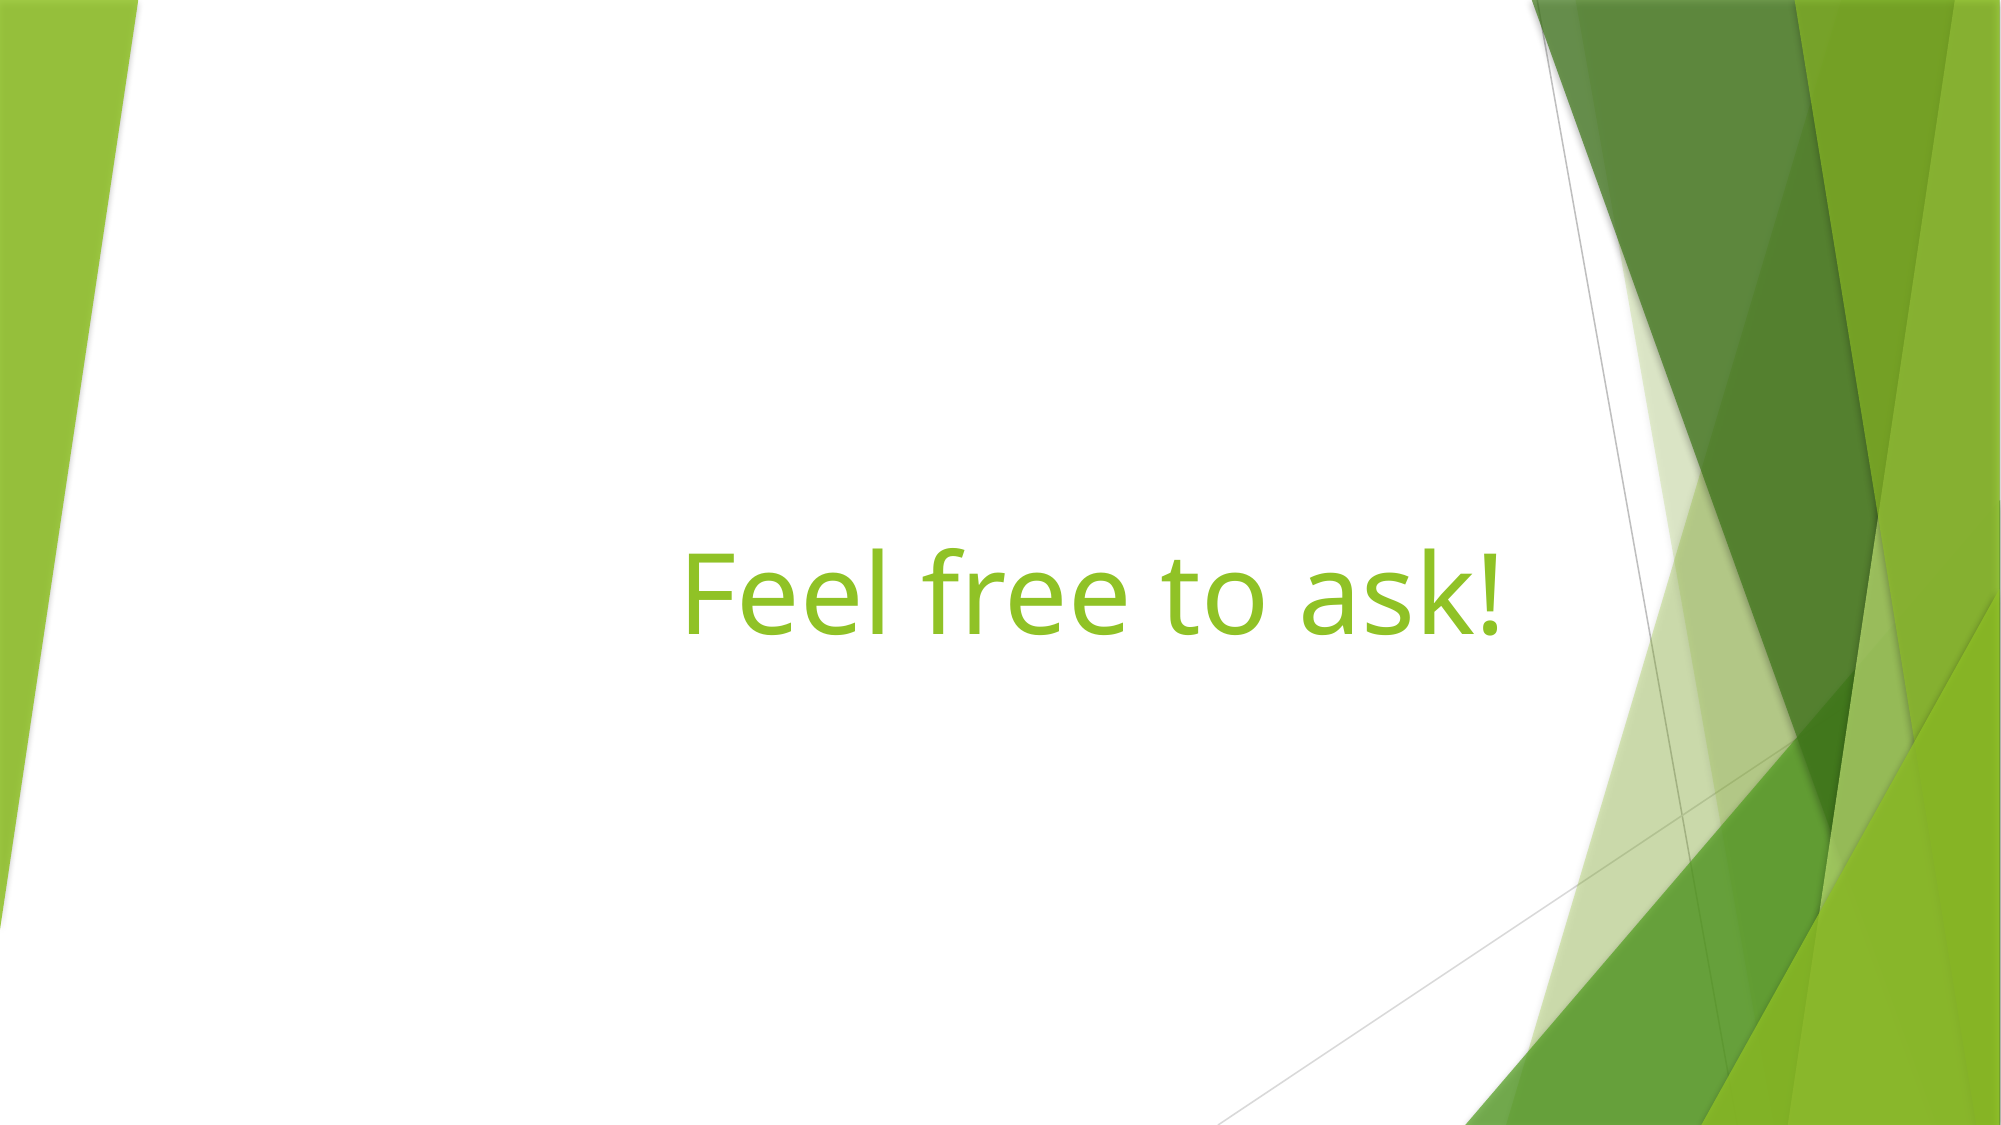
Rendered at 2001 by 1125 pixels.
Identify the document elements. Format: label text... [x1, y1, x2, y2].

title Feel free to ask! [247, 394, 1522, 665]
